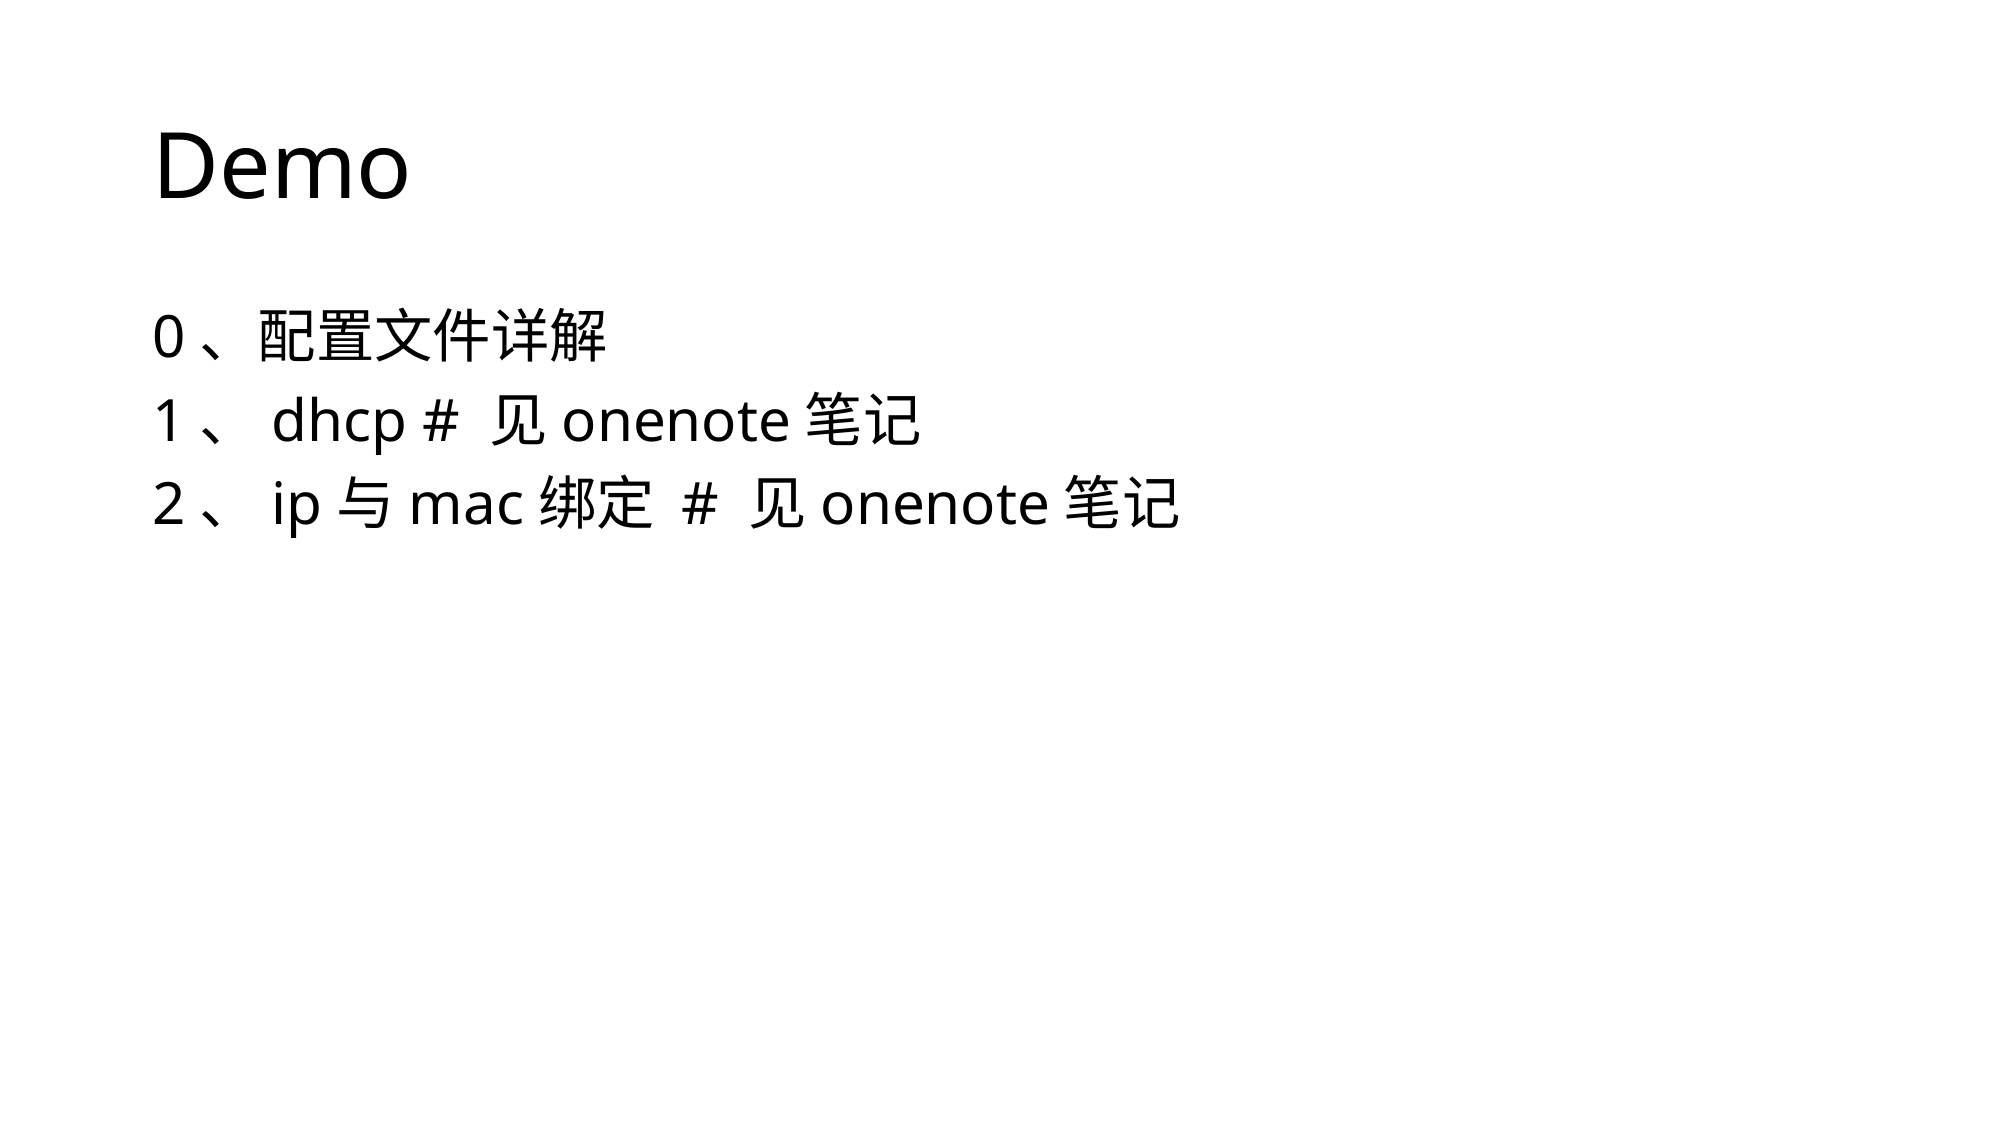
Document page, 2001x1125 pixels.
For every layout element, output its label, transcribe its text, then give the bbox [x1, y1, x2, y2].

list 0、配置文件详解 1、dhcp # 见onenote笔记 2、ip与mac绑定 # 见onenote笔记 [137, 299, 1863, 1014]
title Demo [137, 59, 1863, 278]
